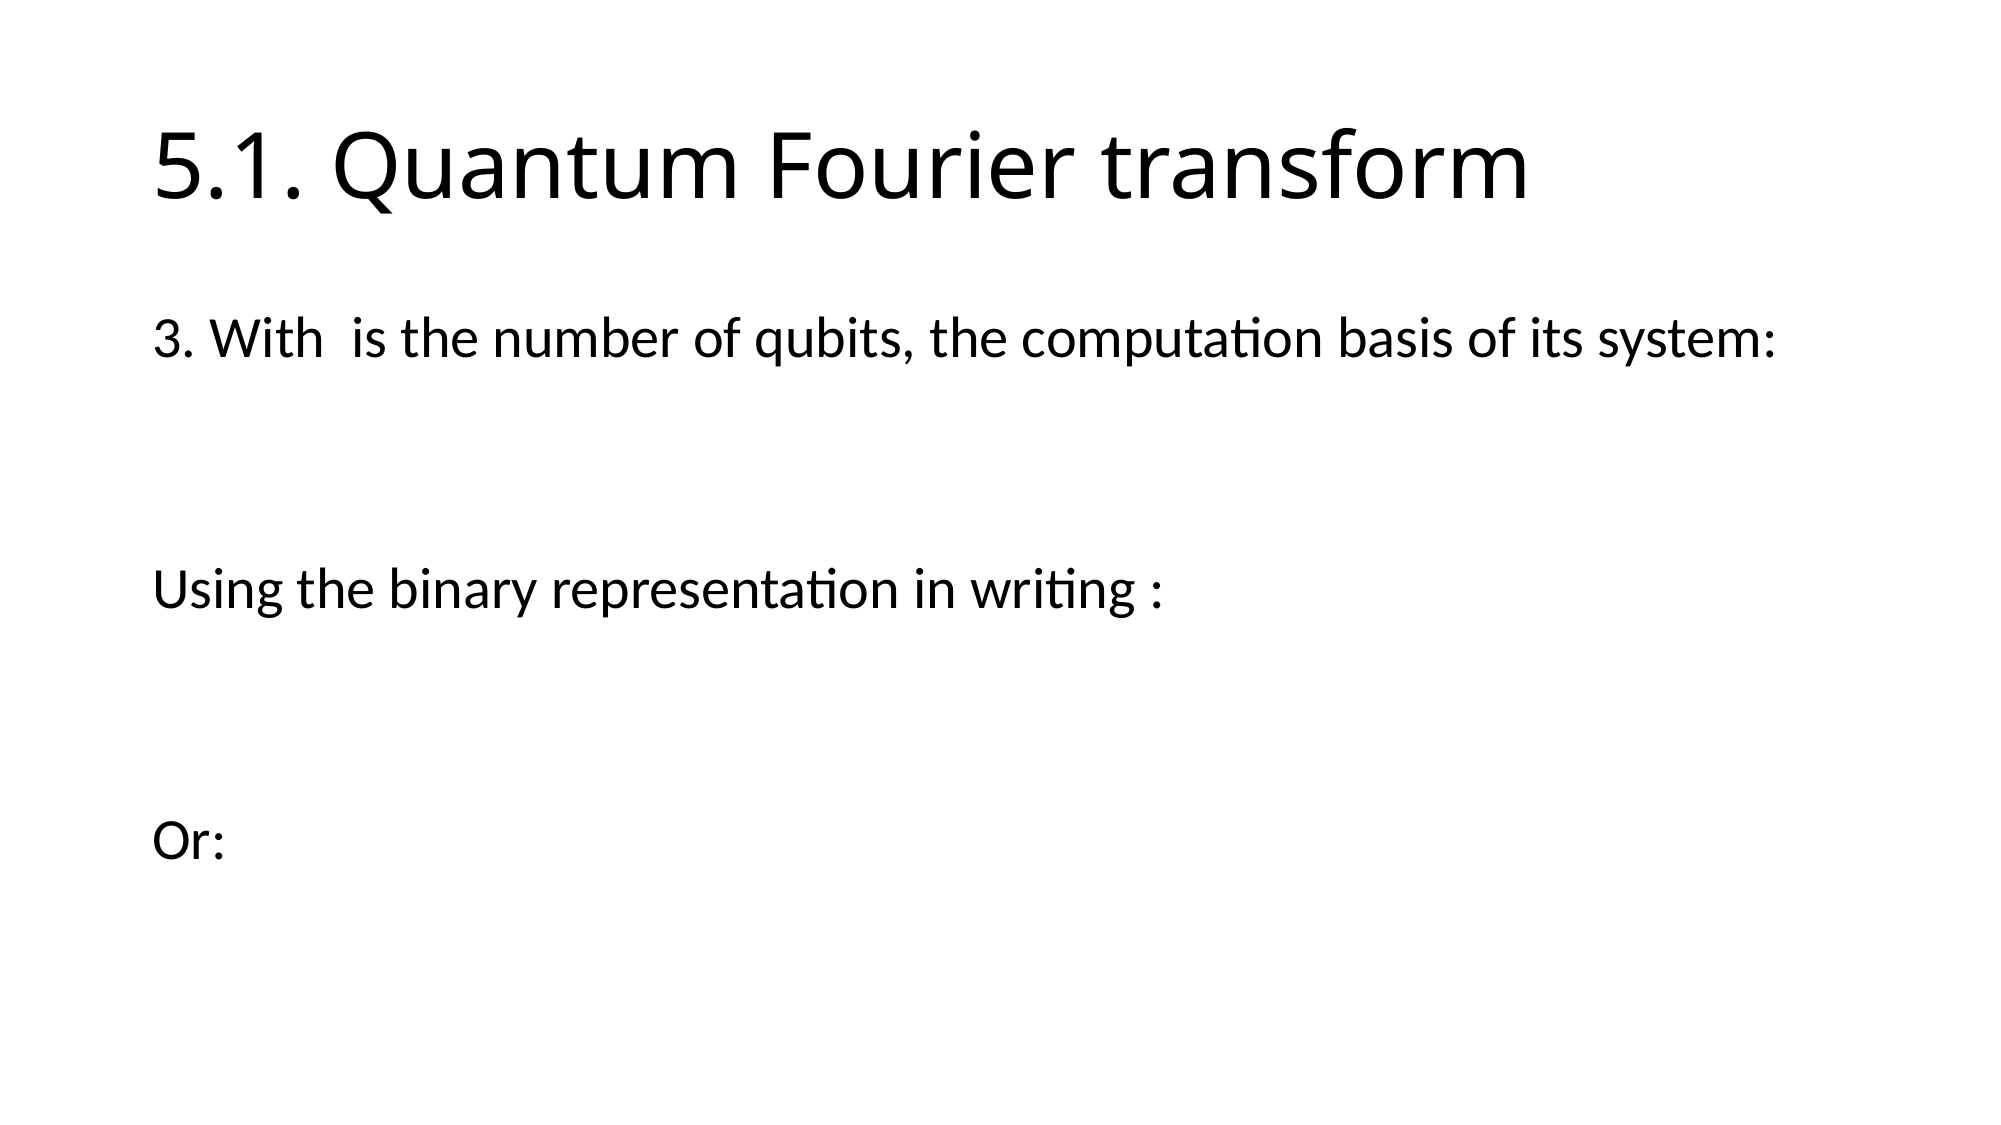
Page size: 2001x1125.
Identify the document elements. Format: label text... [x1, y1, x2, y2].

title 5.1. Quantum Fourier transform [137, 59, 1863, 278]
